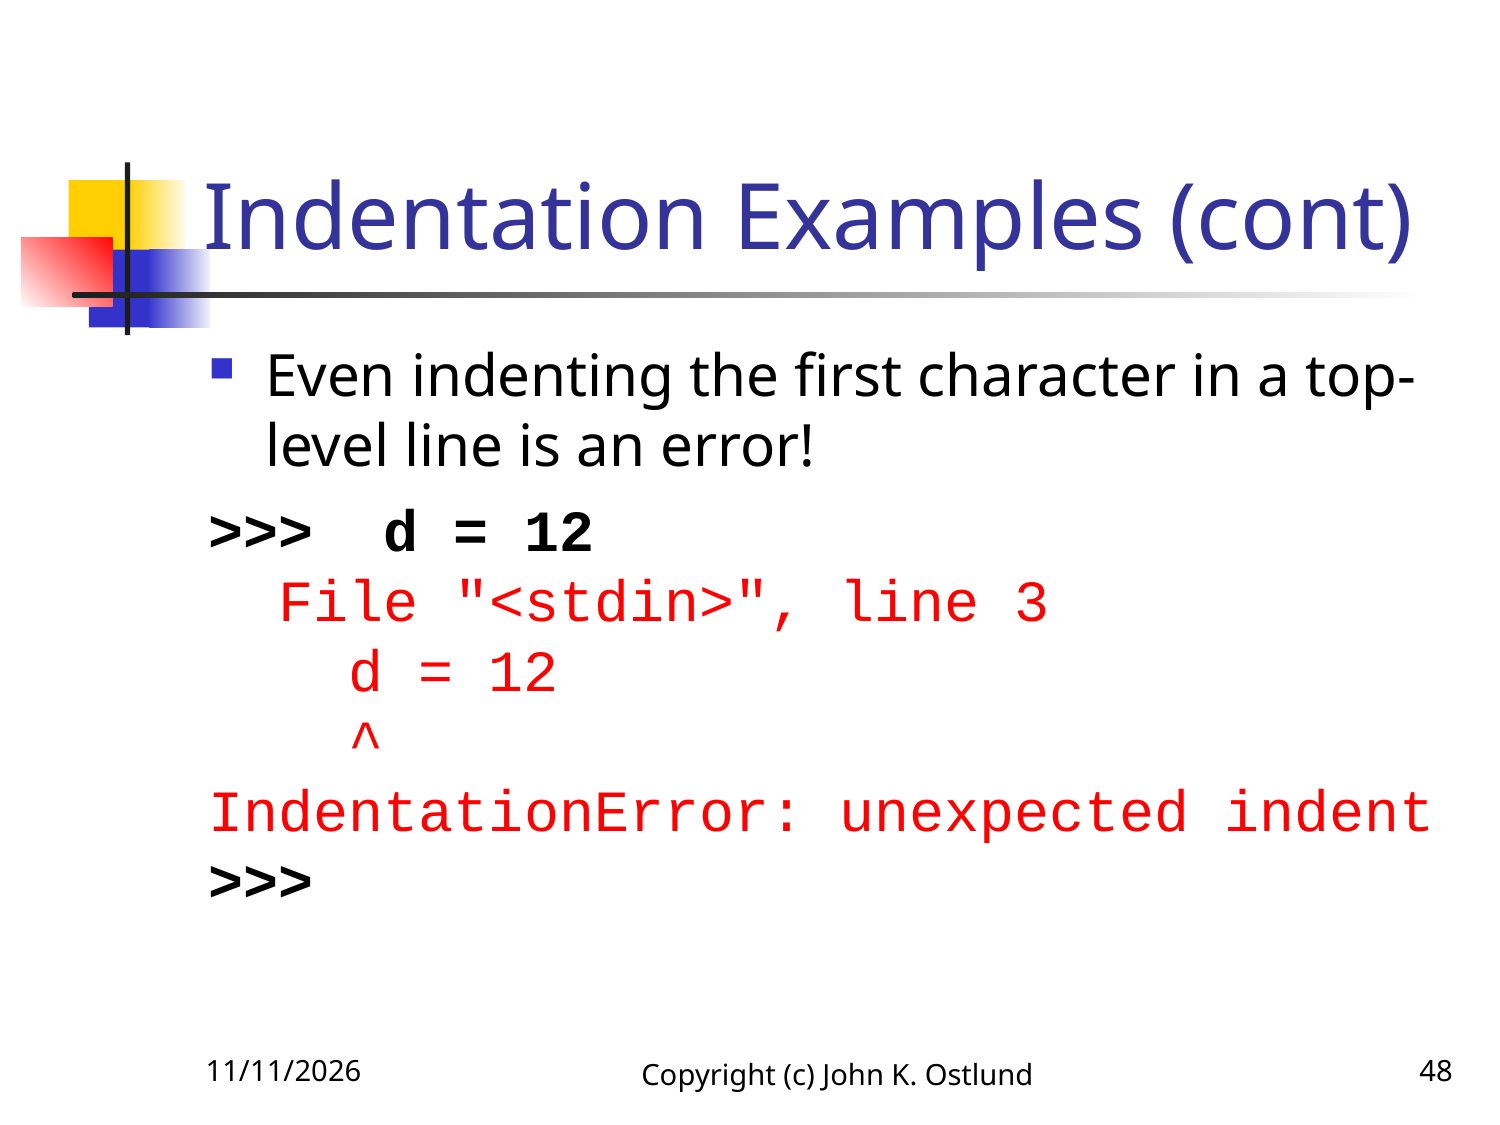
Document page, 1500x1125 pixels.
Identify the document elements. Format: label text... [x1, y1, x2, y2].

list Even indenting the first character in a top-level line is an error! >>> d = 12 File "<stdin>", line 3 d = 12 ^ IndentationError: unexpected indent >>> [193, 331, 1469, 1006]
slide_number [190, 1023, 504, 1100]
slide_number 48 [1154, 1023, 1468, 1100]
title Indentation Examples (cont) [188, 35, 1468, 275]
footer Copyright (c) John K. Ostlund [599, 1023, 1076, 1100]
